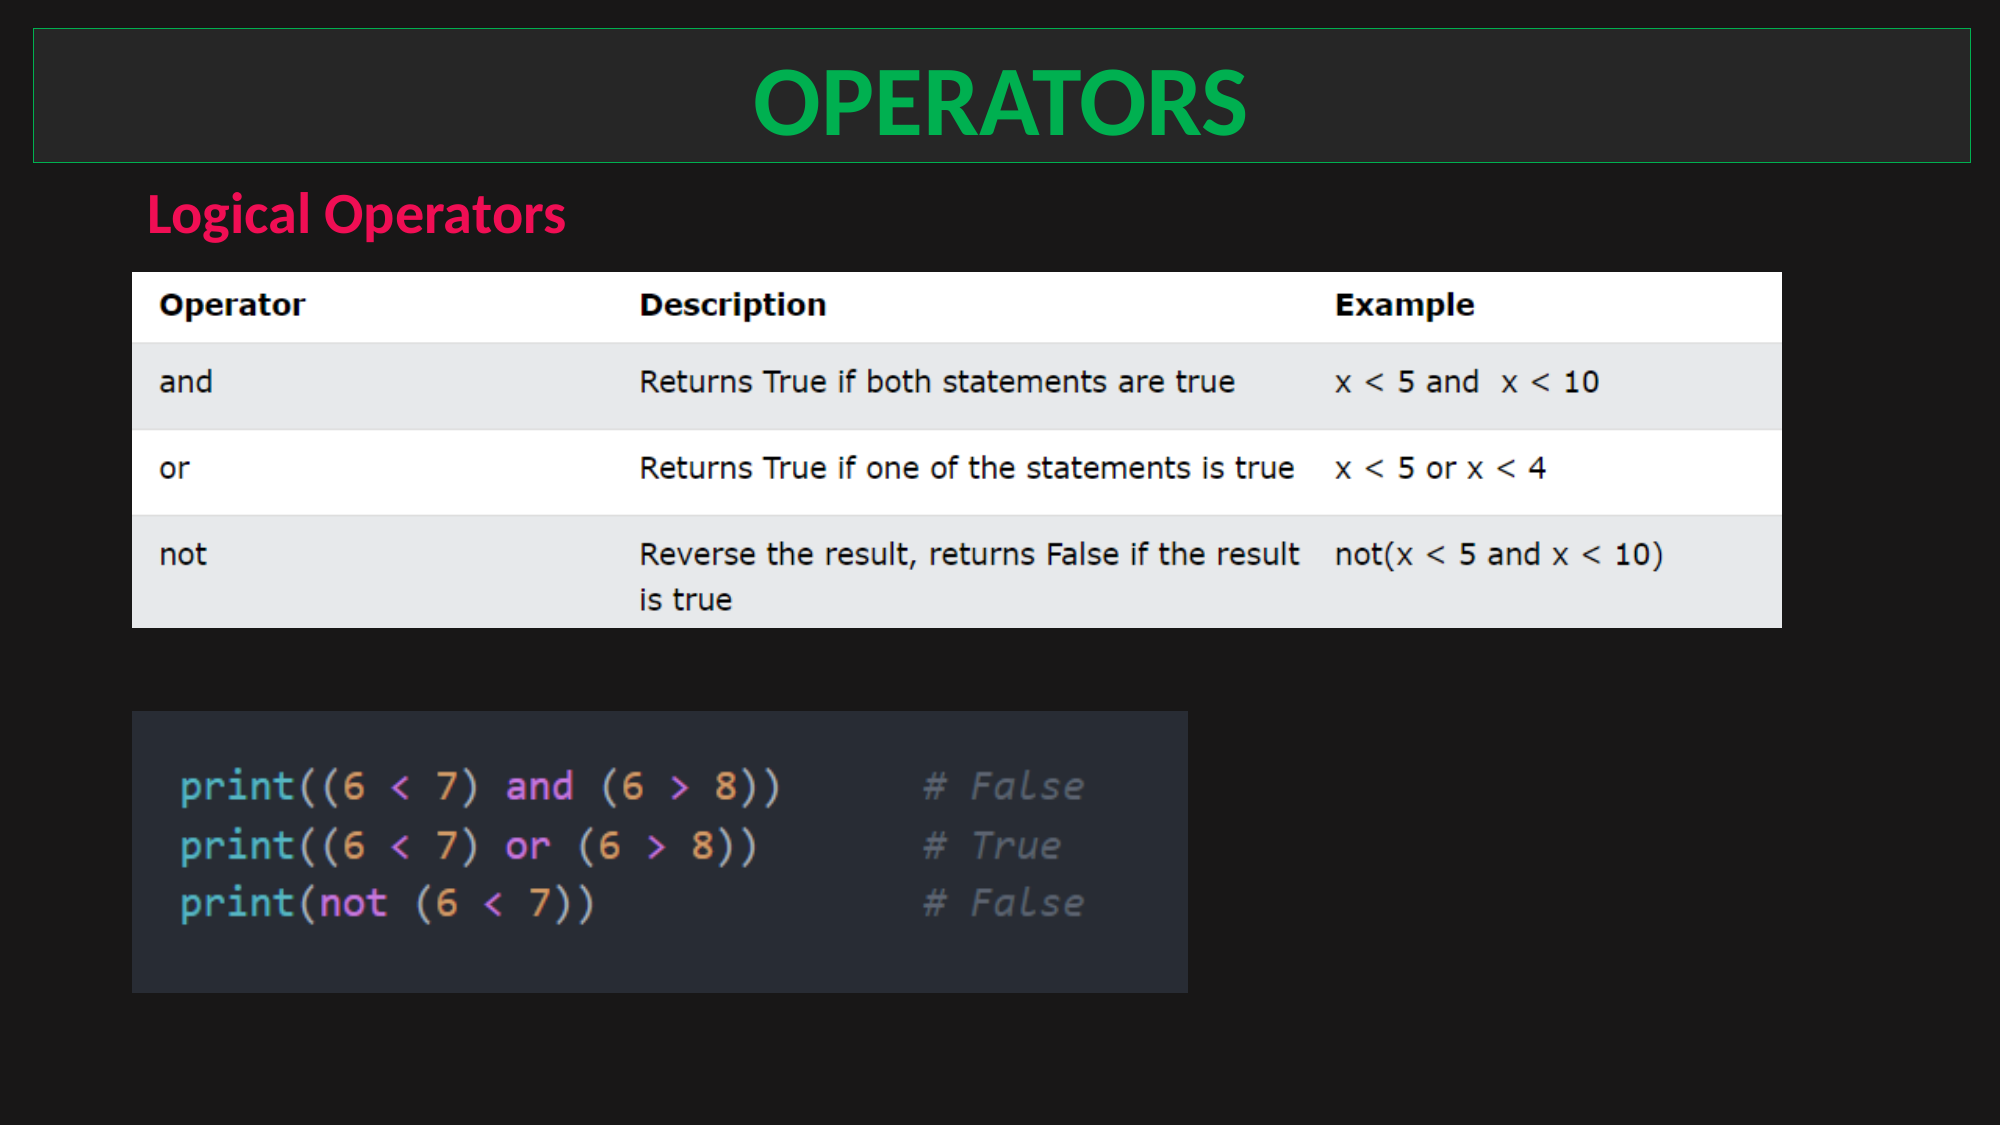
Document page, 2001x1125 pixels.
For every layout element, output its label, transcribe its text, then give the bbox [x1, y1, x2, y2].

picture [132, 272, 1782, 628]
text_box Logical Operators [132, 168, 691, 253]
text_box OPERATORS [33, 28, 1971, 163]
picture [132, 711, 1188, 993]
